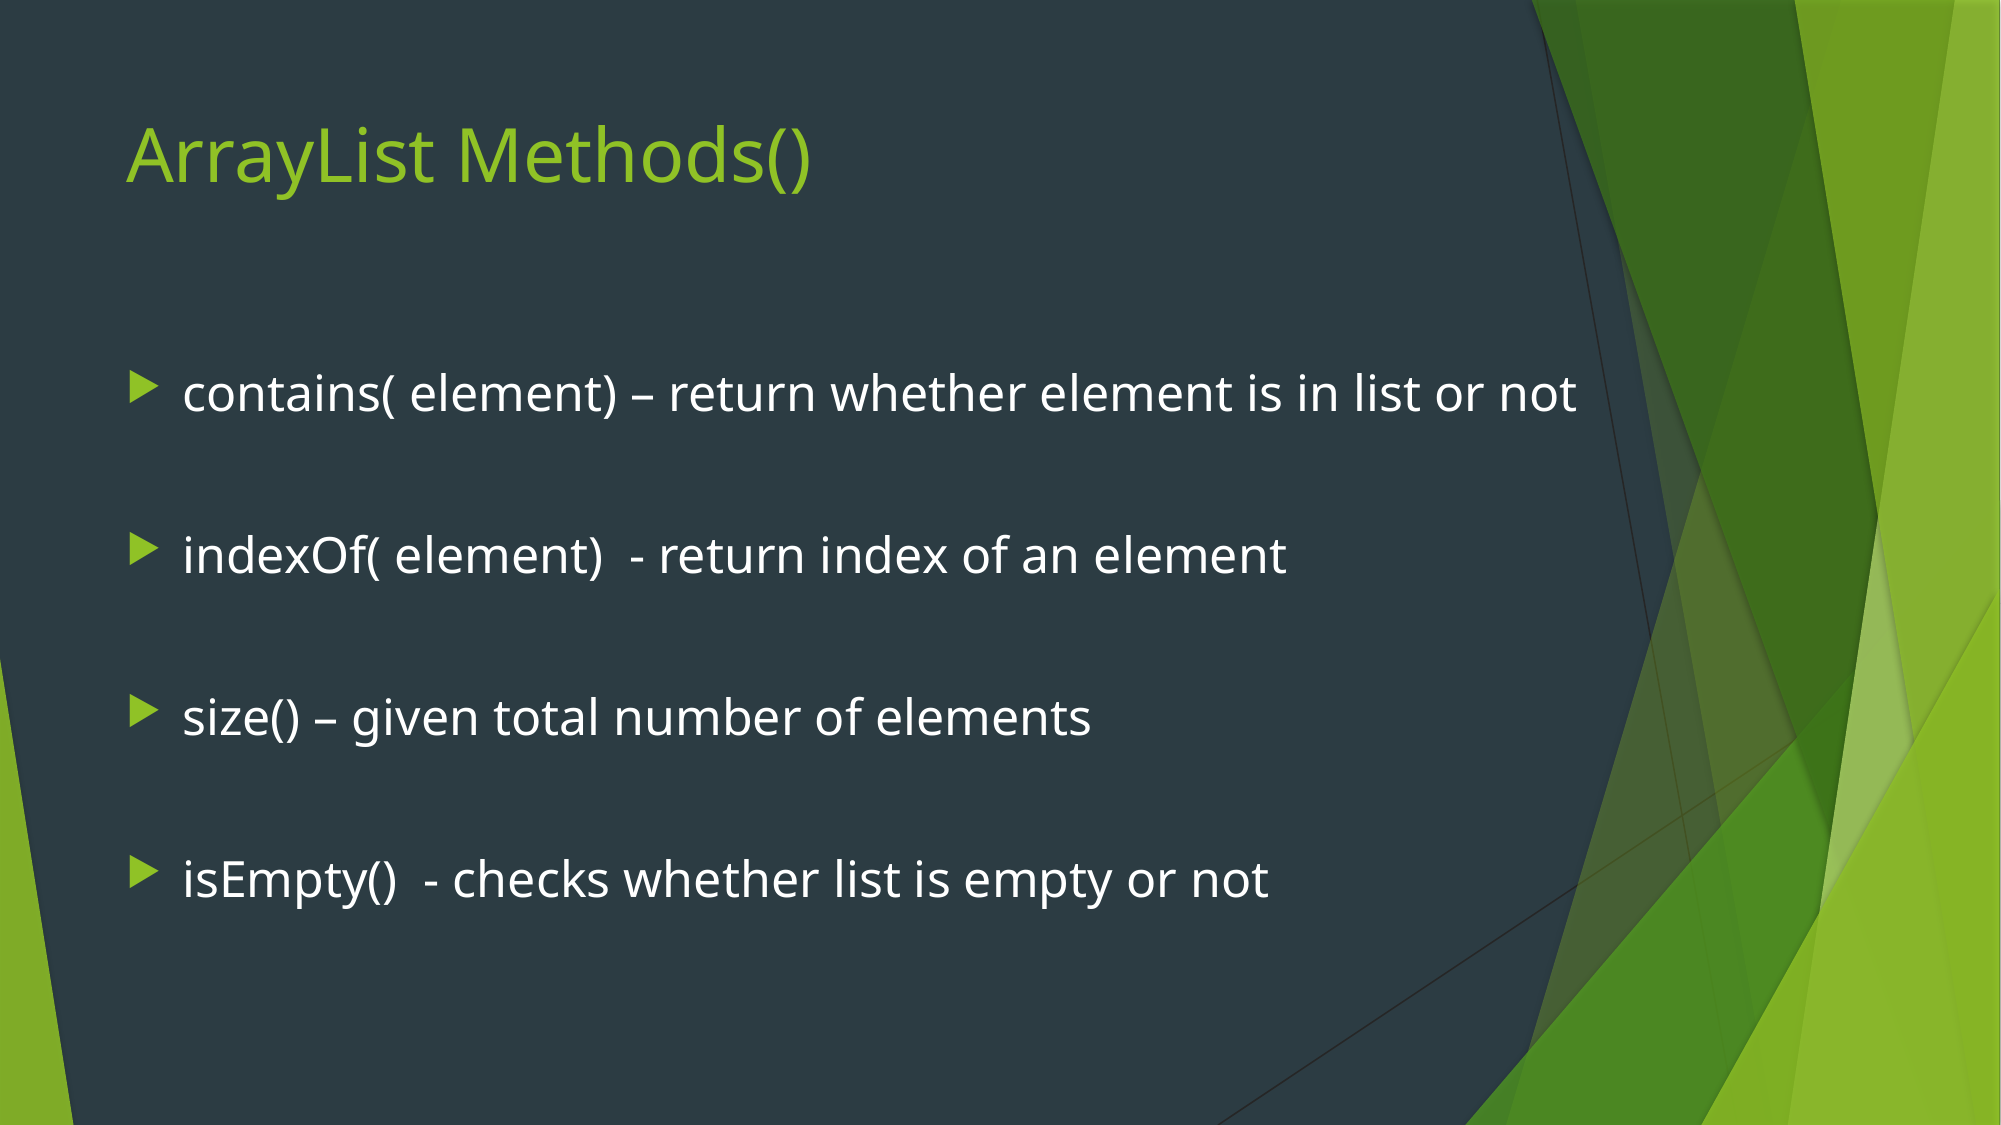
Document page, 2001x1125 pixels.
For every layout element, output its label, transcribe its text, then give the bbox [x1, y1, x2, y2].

title ArrayList Methods() [111, 99, 1522, 317]
list contains( element) – return whether element is in list or not indexOf( element) - return index of an element size() – given total number of elements isEmpty() - checks whether list is empty or not [111, 354, 1625, 992]
